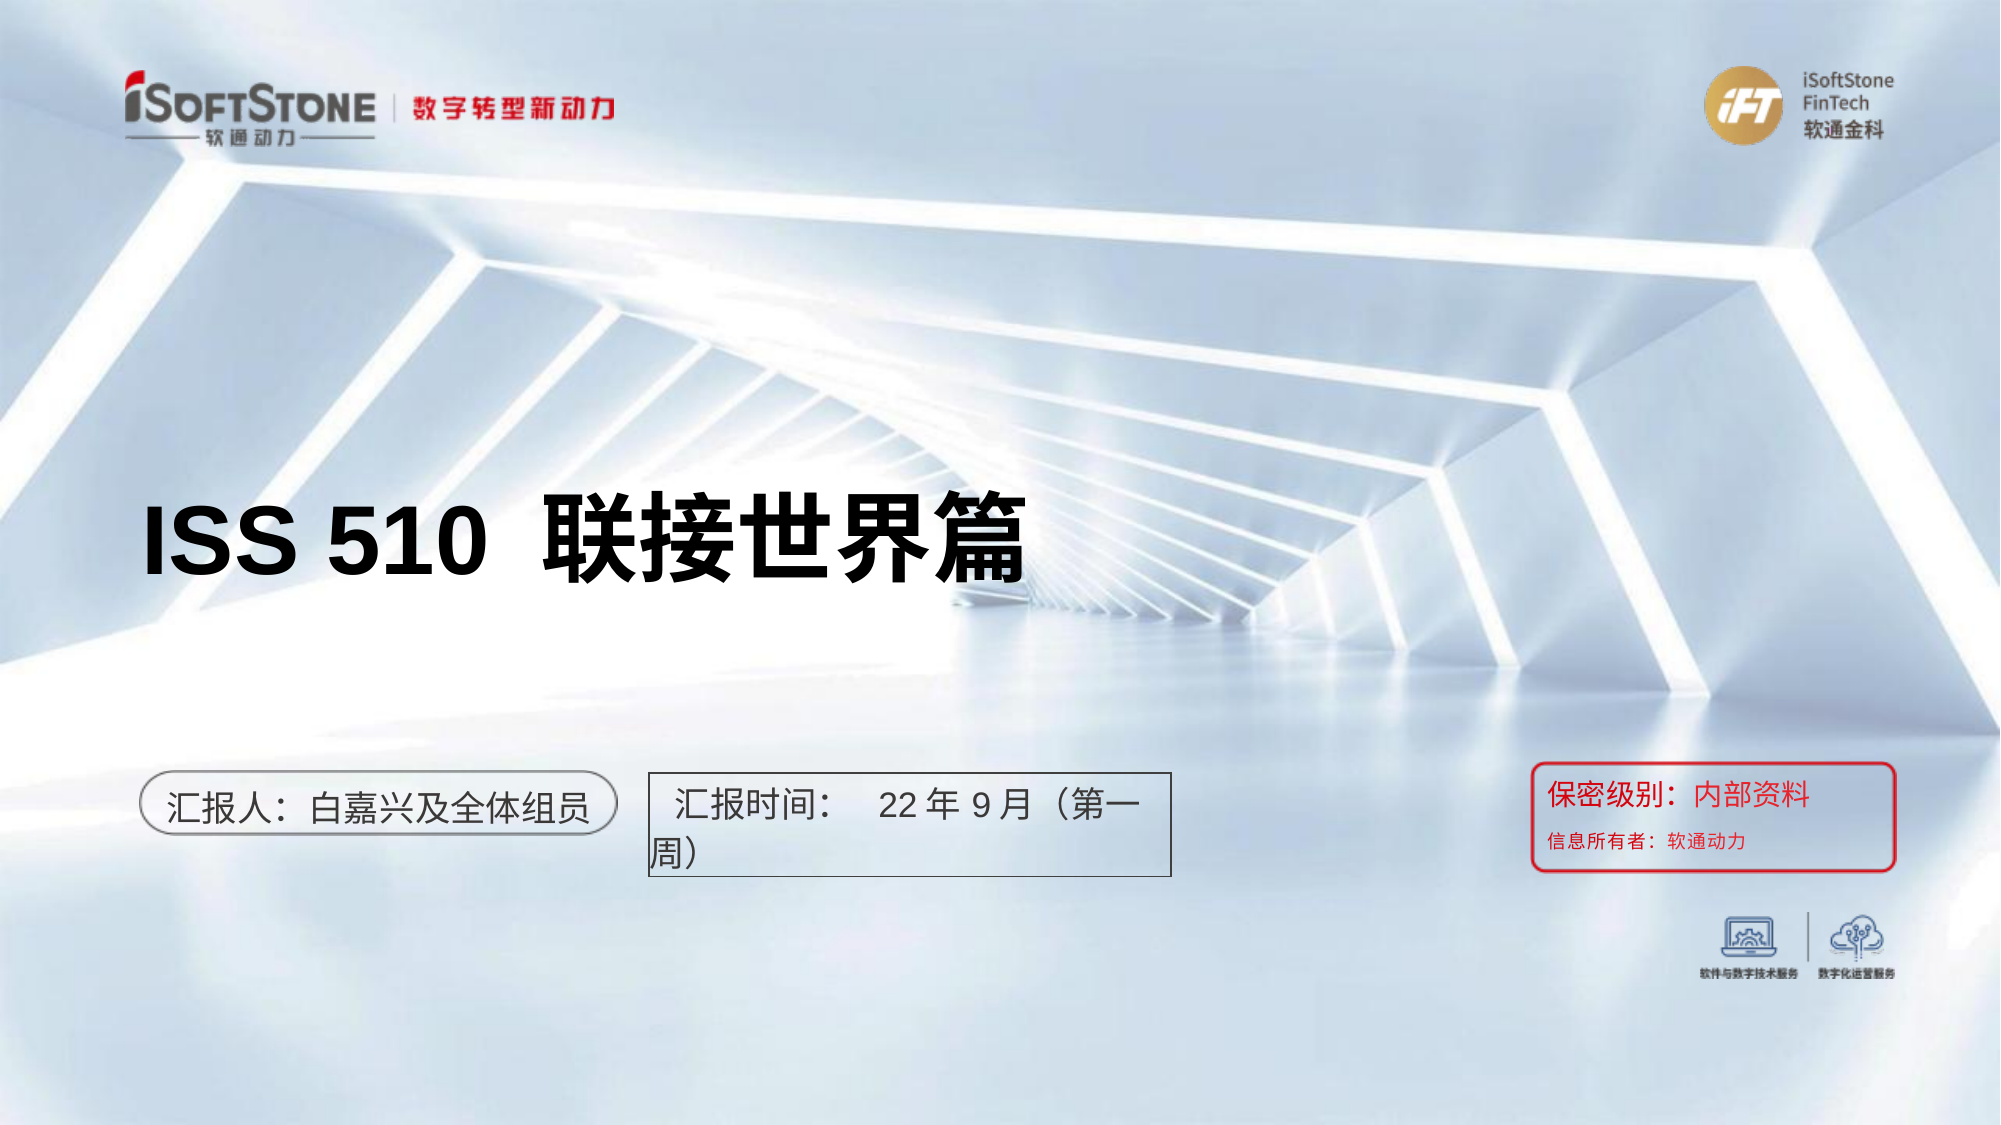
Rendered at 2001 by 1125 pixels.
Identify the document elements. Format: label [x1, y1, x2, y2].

text_box [1530, 761, 1897, 874]
picture [0, 0, 2000, 1125]
text_box [138, 770, 621, 841]
